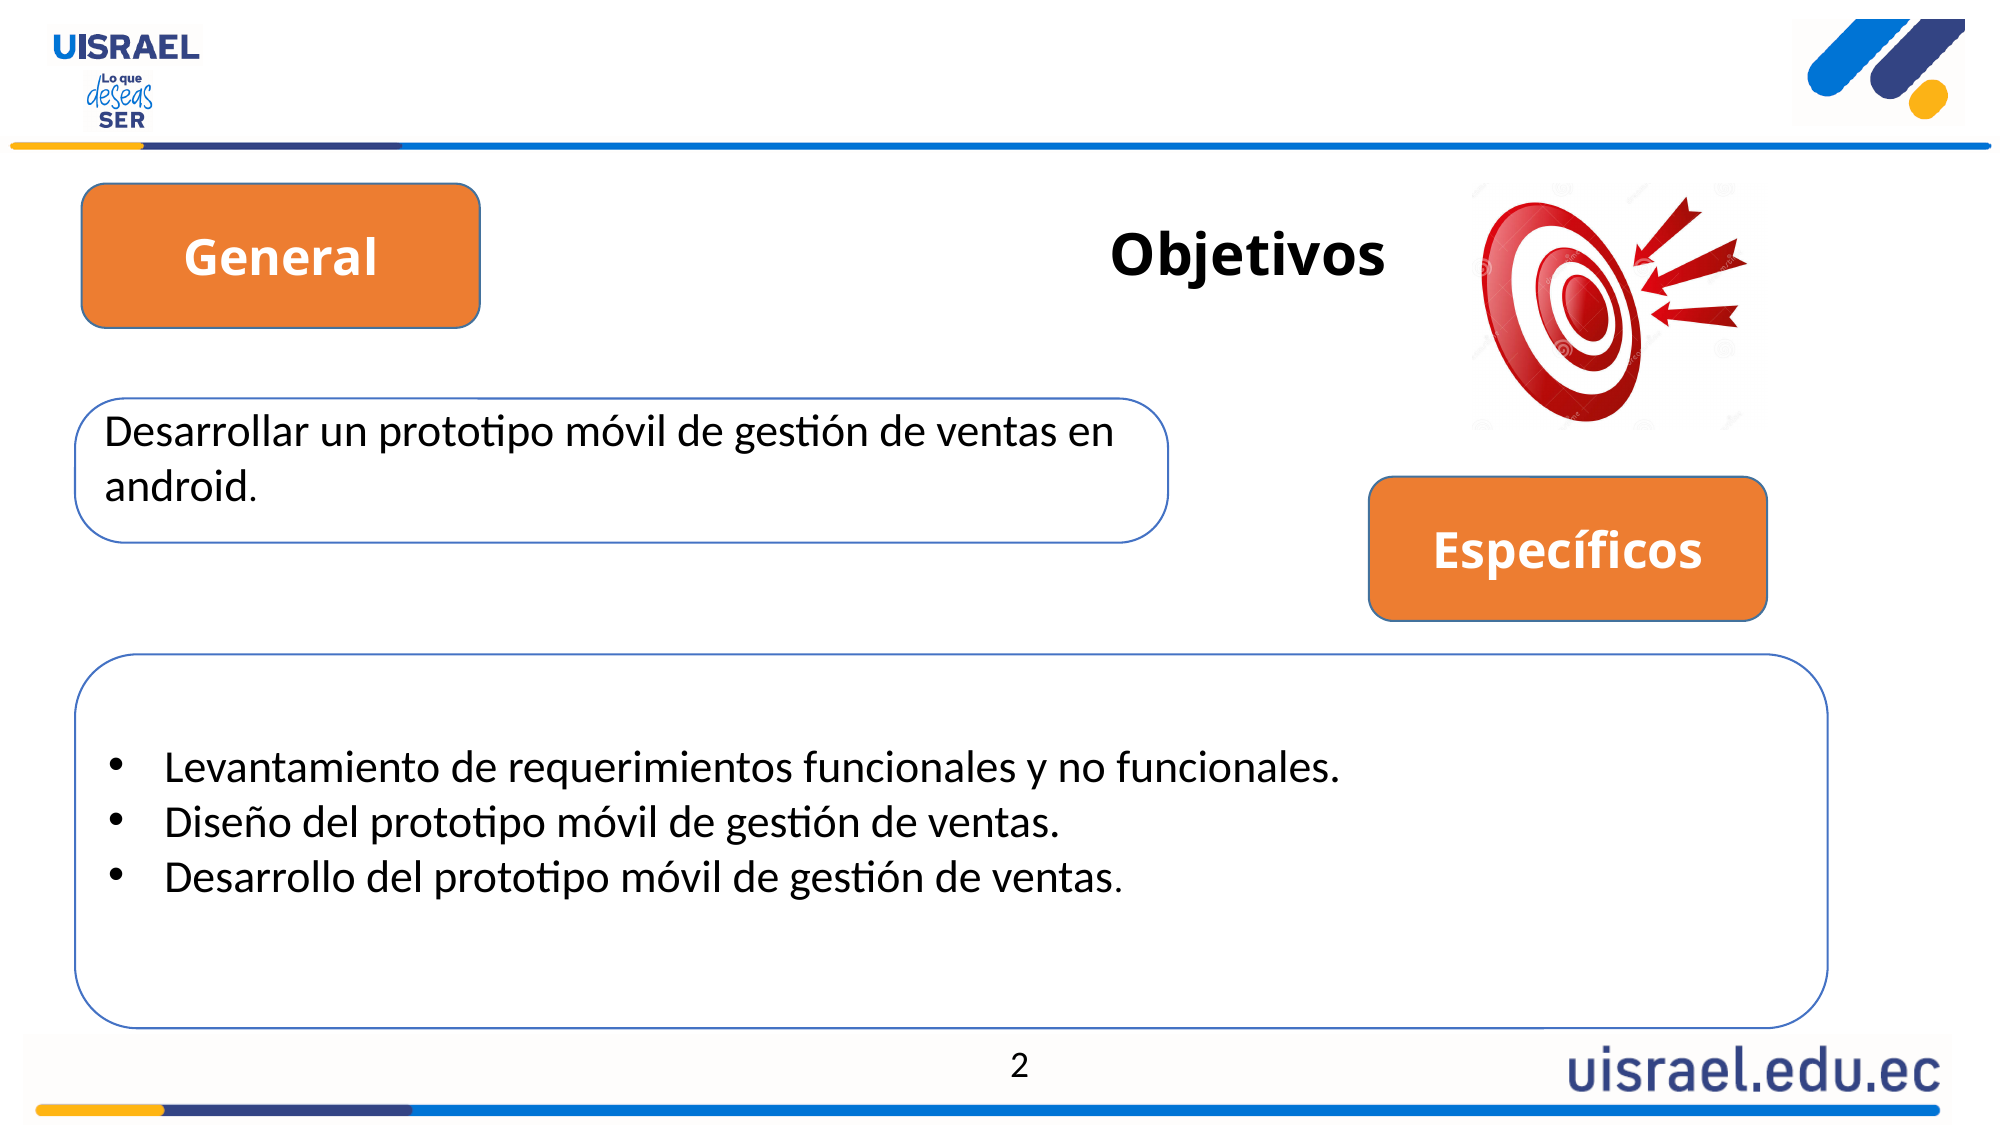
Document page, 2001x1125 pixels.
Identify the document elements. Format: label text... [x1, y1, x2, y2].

text_box Levantamiento de requerimientos funcionales y no funcionales. Diseño del prototipo móvil de gestión de ventas. Desarrollo del prototipo móvil de gestión de ventas. [74, 653, 1829, 1030]
picture [23, 1034, 1952, 1125]
text_box General [80, 182, 481, 329]
picture [1792, 19, 1965, 126]
picture [83, 70, 153, 132]
picture [0, 136, 2000, 153]
picture [1472, 183, 1768, 430]
text_box Específicos [1367, 475, 1769, 622]
text_box Objetivos [1020, 209, 1443, 364]
text_box Desarrollar un prototipo móvil de gestión de ventas en android. [73, 397, 1170, 544]
picture [47, 24, 203, 66]
text_box 2 [995, 1032, 1043, 1092]
